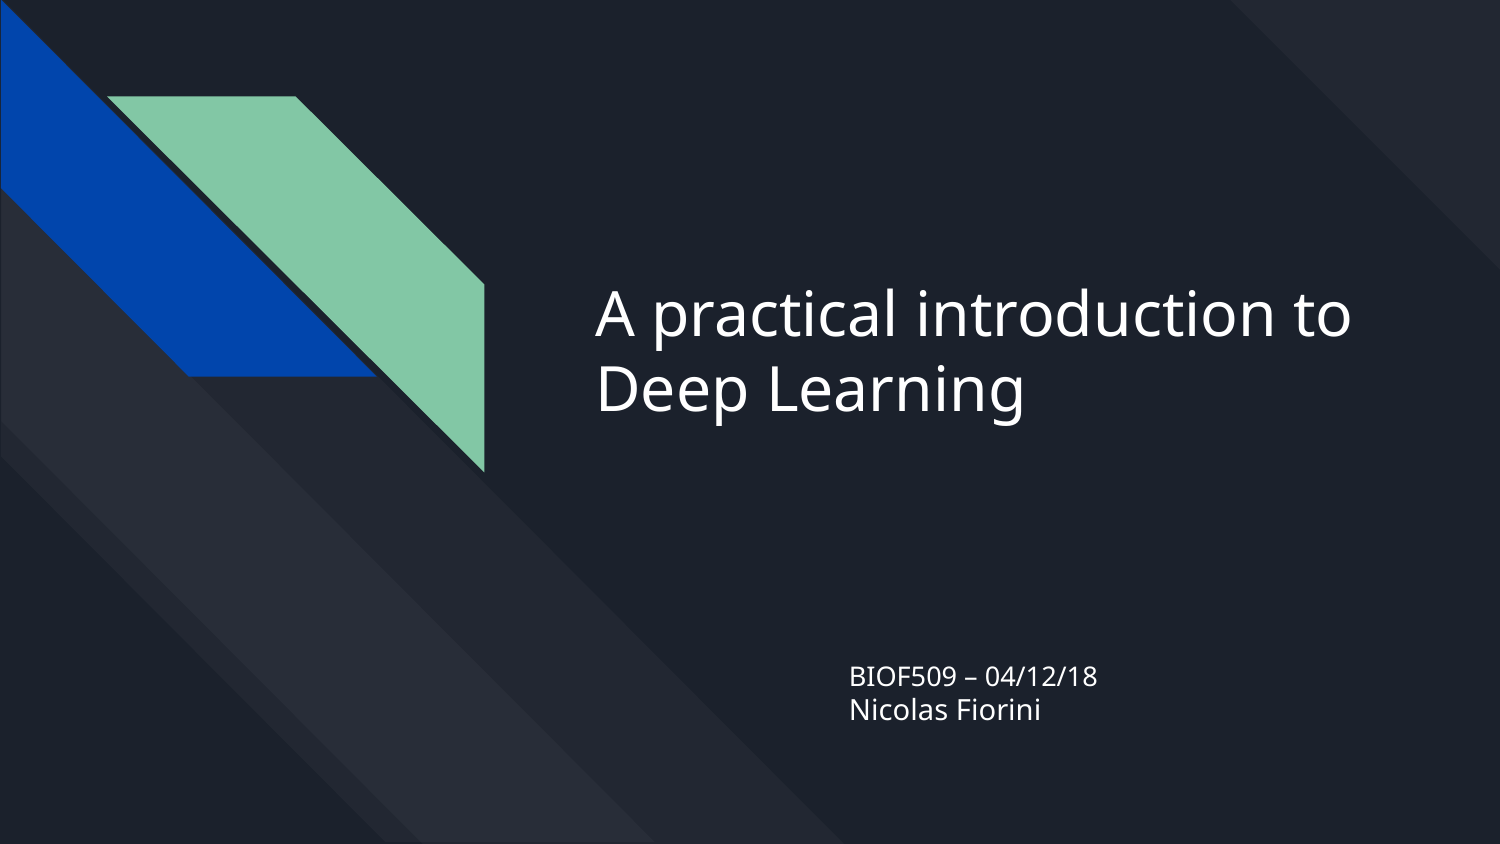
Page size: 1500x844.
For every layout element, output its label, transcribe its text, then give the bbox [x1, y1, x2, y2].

subtitle BIOF509 – 04/12/18 Nicolas Fiorini [833, 643, 1404, 727]
title A practical introduction to Deep Learning [580, 258, 1404, 518]
